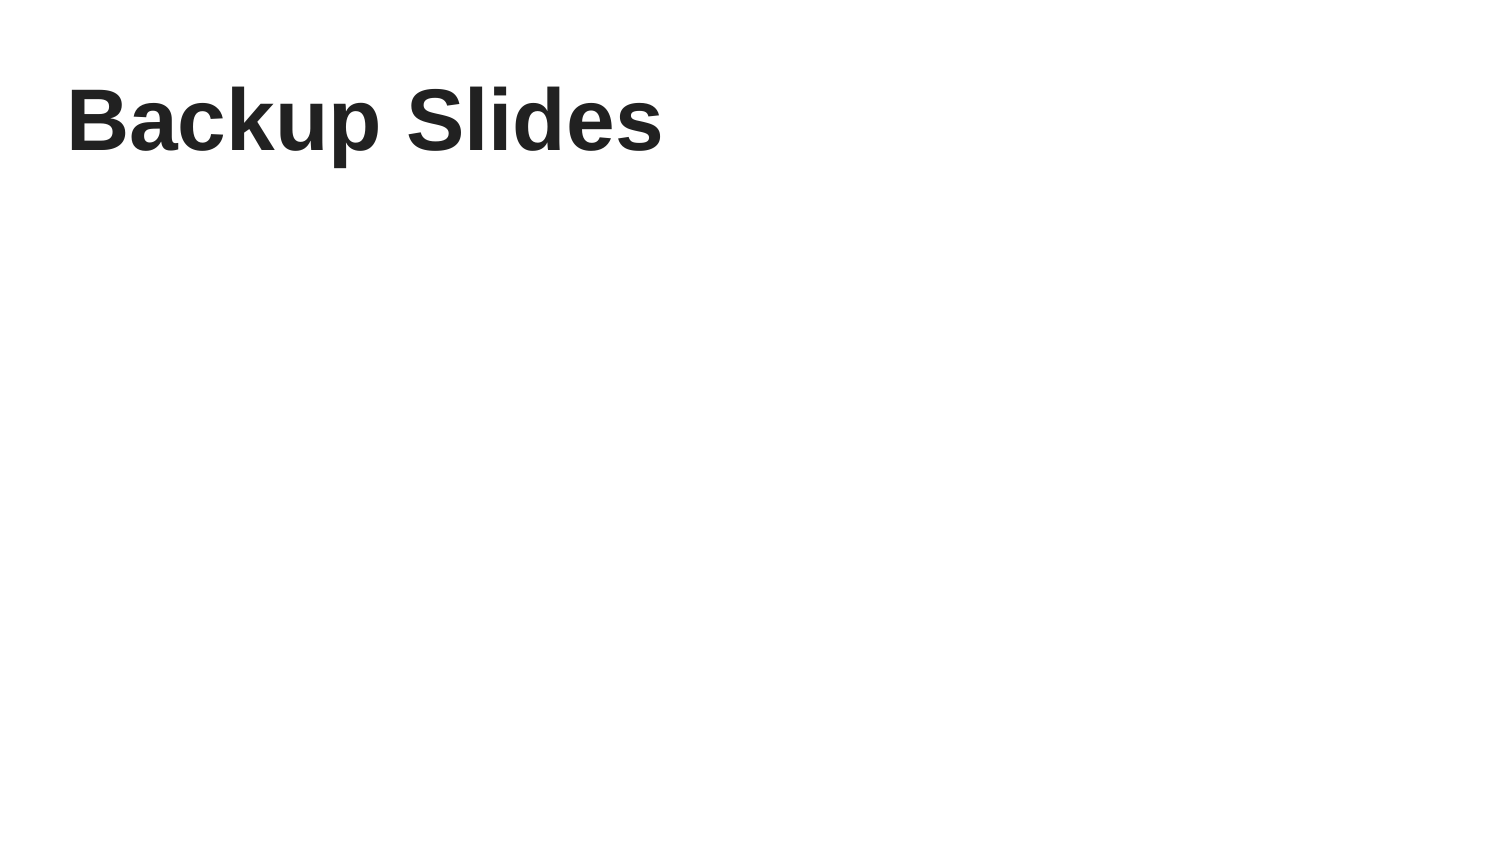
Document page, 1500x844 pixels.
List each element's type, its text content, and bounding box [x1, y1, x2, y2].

title Backup Slides [51, 48, 1449, 180]
